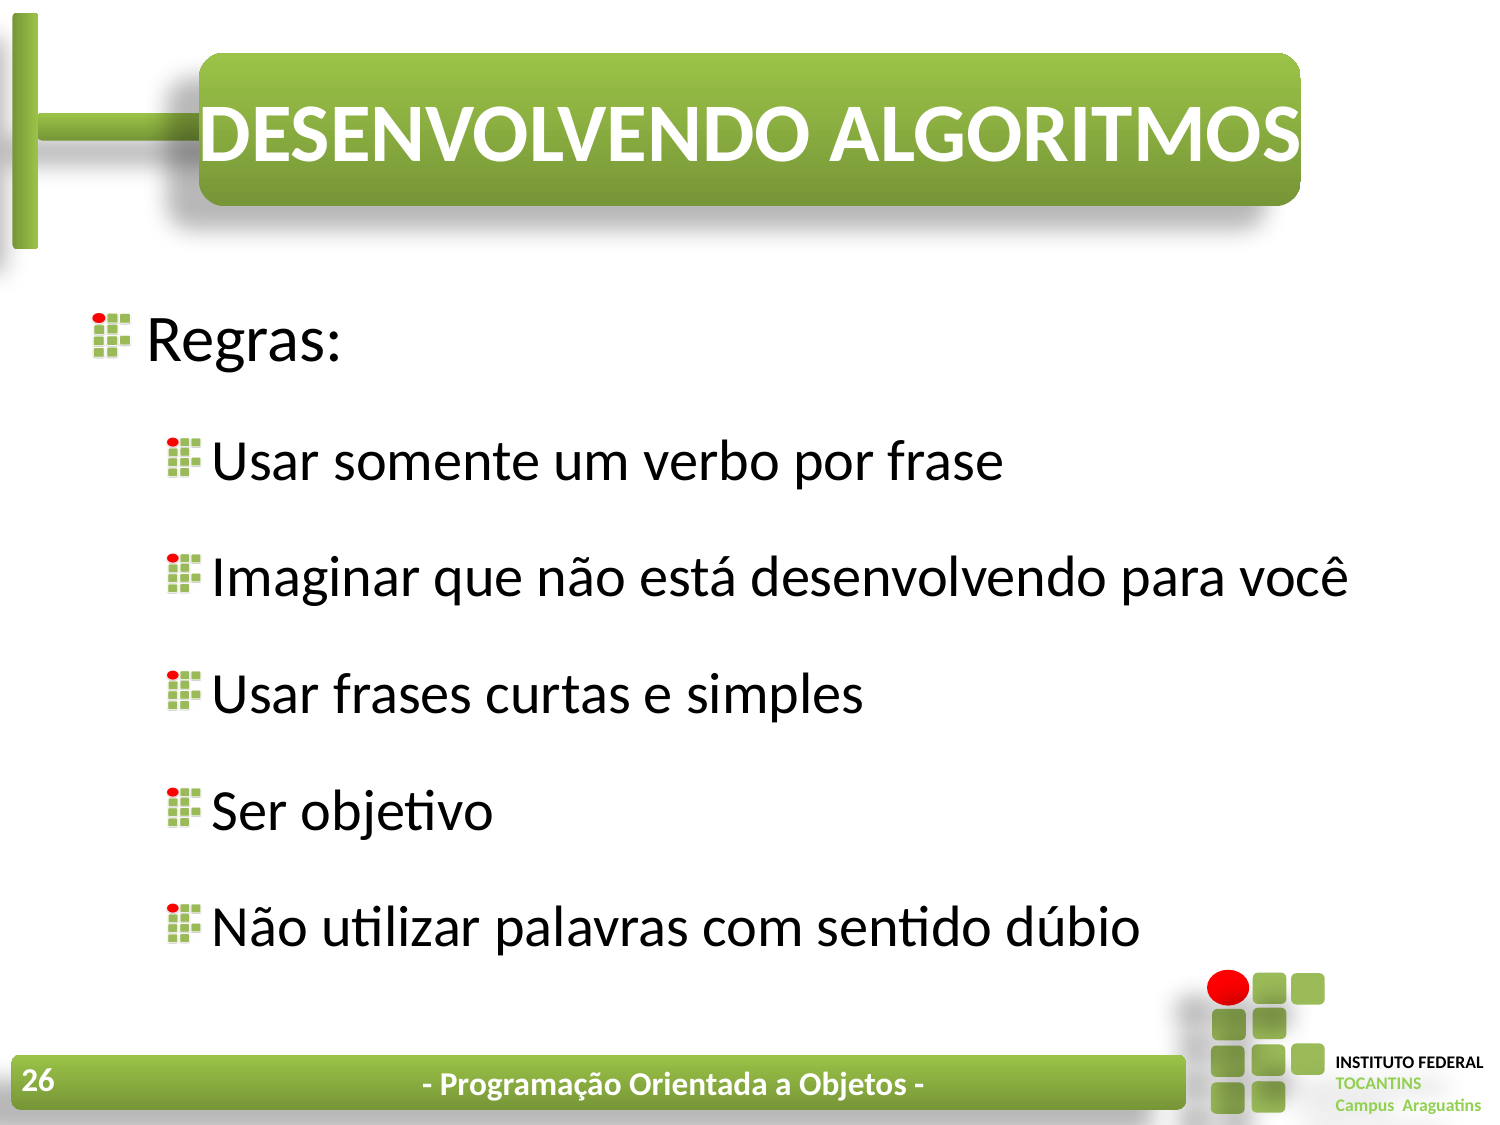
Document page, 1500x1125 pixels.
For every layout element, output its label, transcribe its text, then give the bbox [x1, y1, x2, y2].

slide_number 26 [6, 1051, 89, 1112]
picture [90, 311, 132, 359]
picture [165, 552, 202, 594]
picture [165, 436, 202, 478]
list Regras: Usar somente um verbo por frase Imaginar que não está desenvolvendo para você Usar frases curtas e simples Ser objetivo Não utilizar palavras com sentido dúbio [75, 247, 1425, 1020]
picture [165, 902, 202, 944]
picture [165, 786, 202, 828]
picture [165, 669, 202, 711]
title Desenvolvendo algoritmos [164, 45, 1337, 211]
